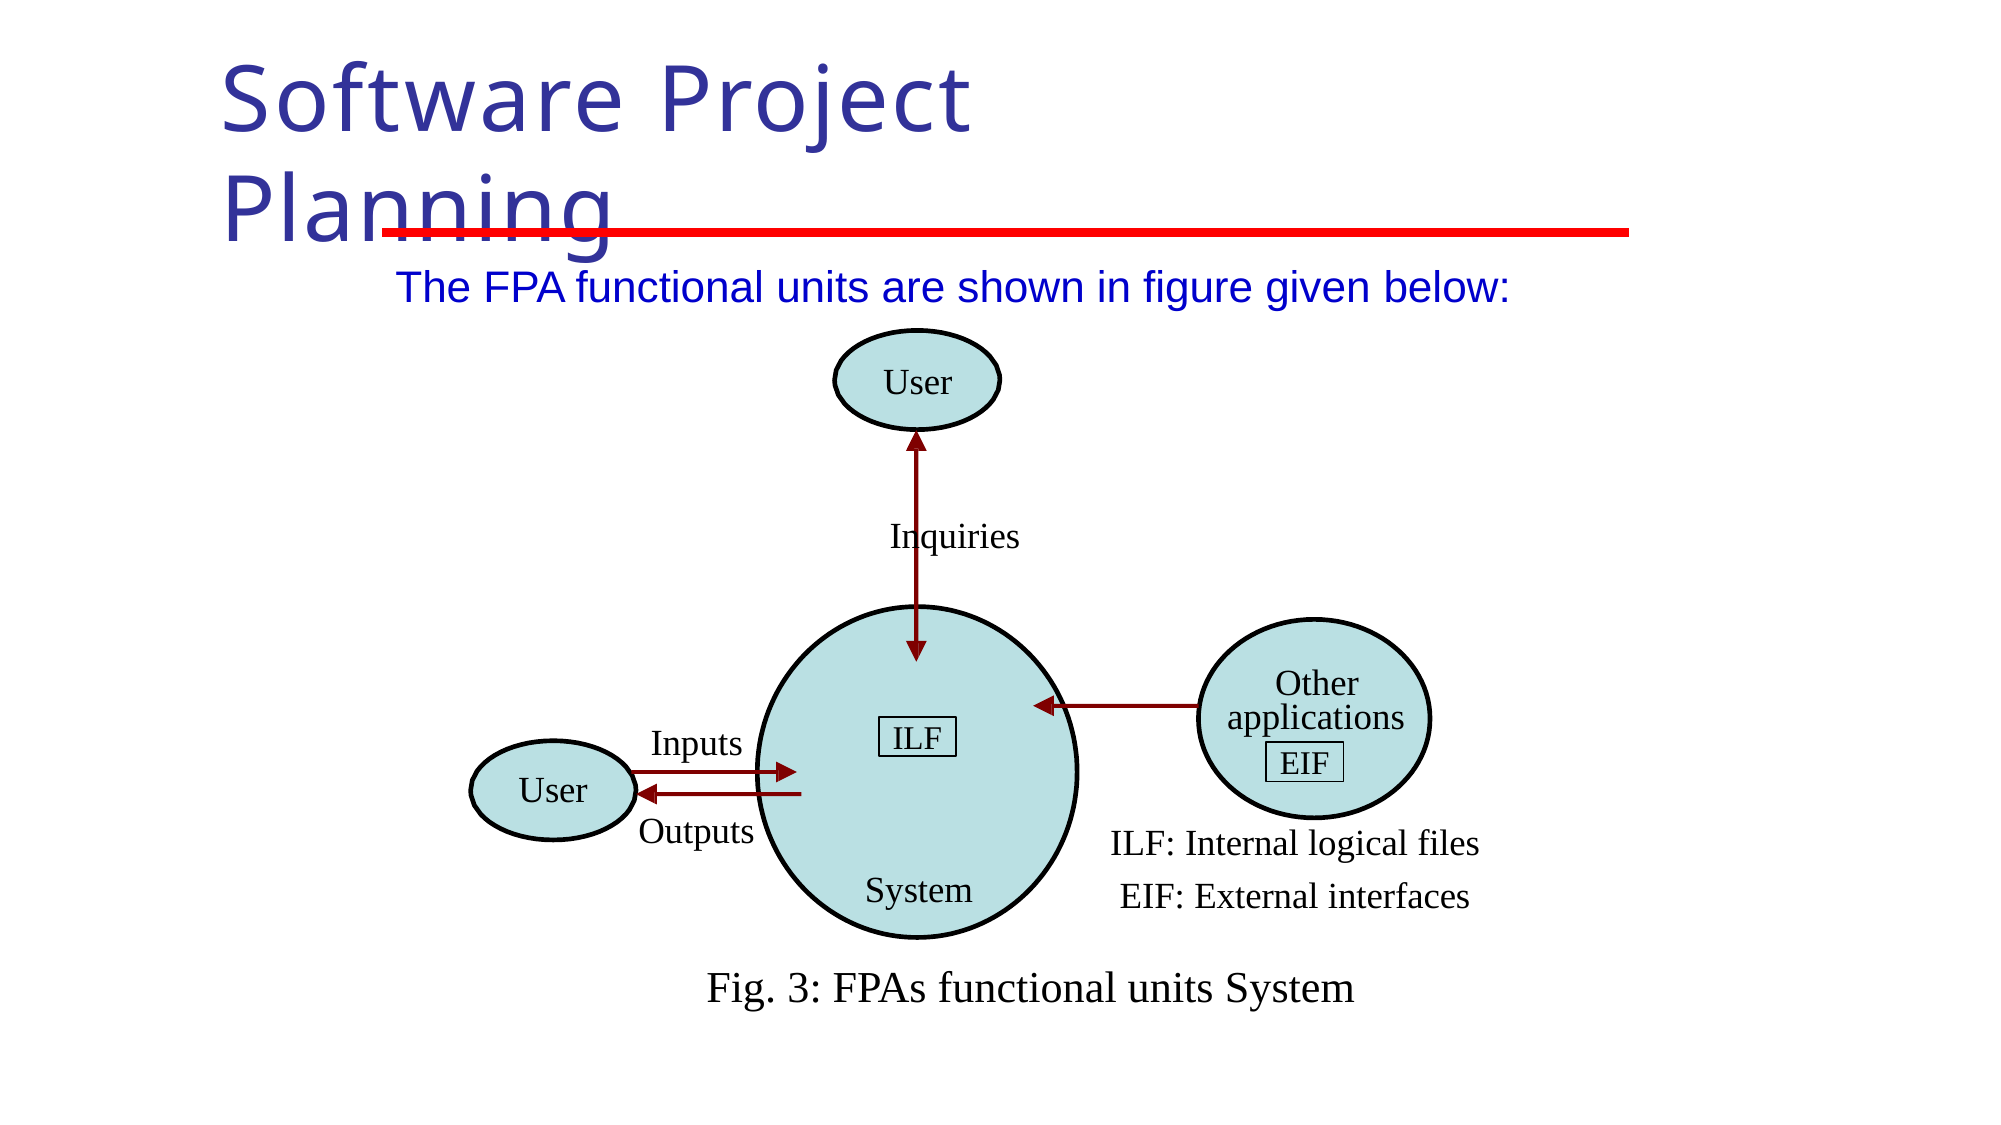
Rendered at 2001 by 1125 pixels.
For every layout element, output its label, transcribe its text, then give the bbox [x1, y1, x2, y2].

text_box System [862, 864, 975, 911]
text_box Fig. 3: FPAs functional units System [704, 956, 1361, 1011]
text_box Outputs [636, 804, 757, 851]
text_box The FPA functional units are shown in figure given below: User Inquiries Other [393, 256, 1522, 704]
text_box [631, 761, 797, 783]
title Software Project Planning [218, 38, 1347, 261]
text_box [636, 783, 802, 804]
text_box [1033, 704, 1199, 717]
text_box Inputs [648, 716, 745, 763]
text_box User [516, 763, 590, 810]
text_box ILF [878, 716, 957, 757]
text_box applications [1225, 704, 1407, 738]
text_box ILF: Internal logical files EIF: External interfaces [1108, 807, 1482, 916]
text_box EIF [1266, 742, 1344, 782]
text_box [1198, 704, 1431, 807]
text_box [757, 704, 1078, 938]
text_box [470, 740, 637, 840]
